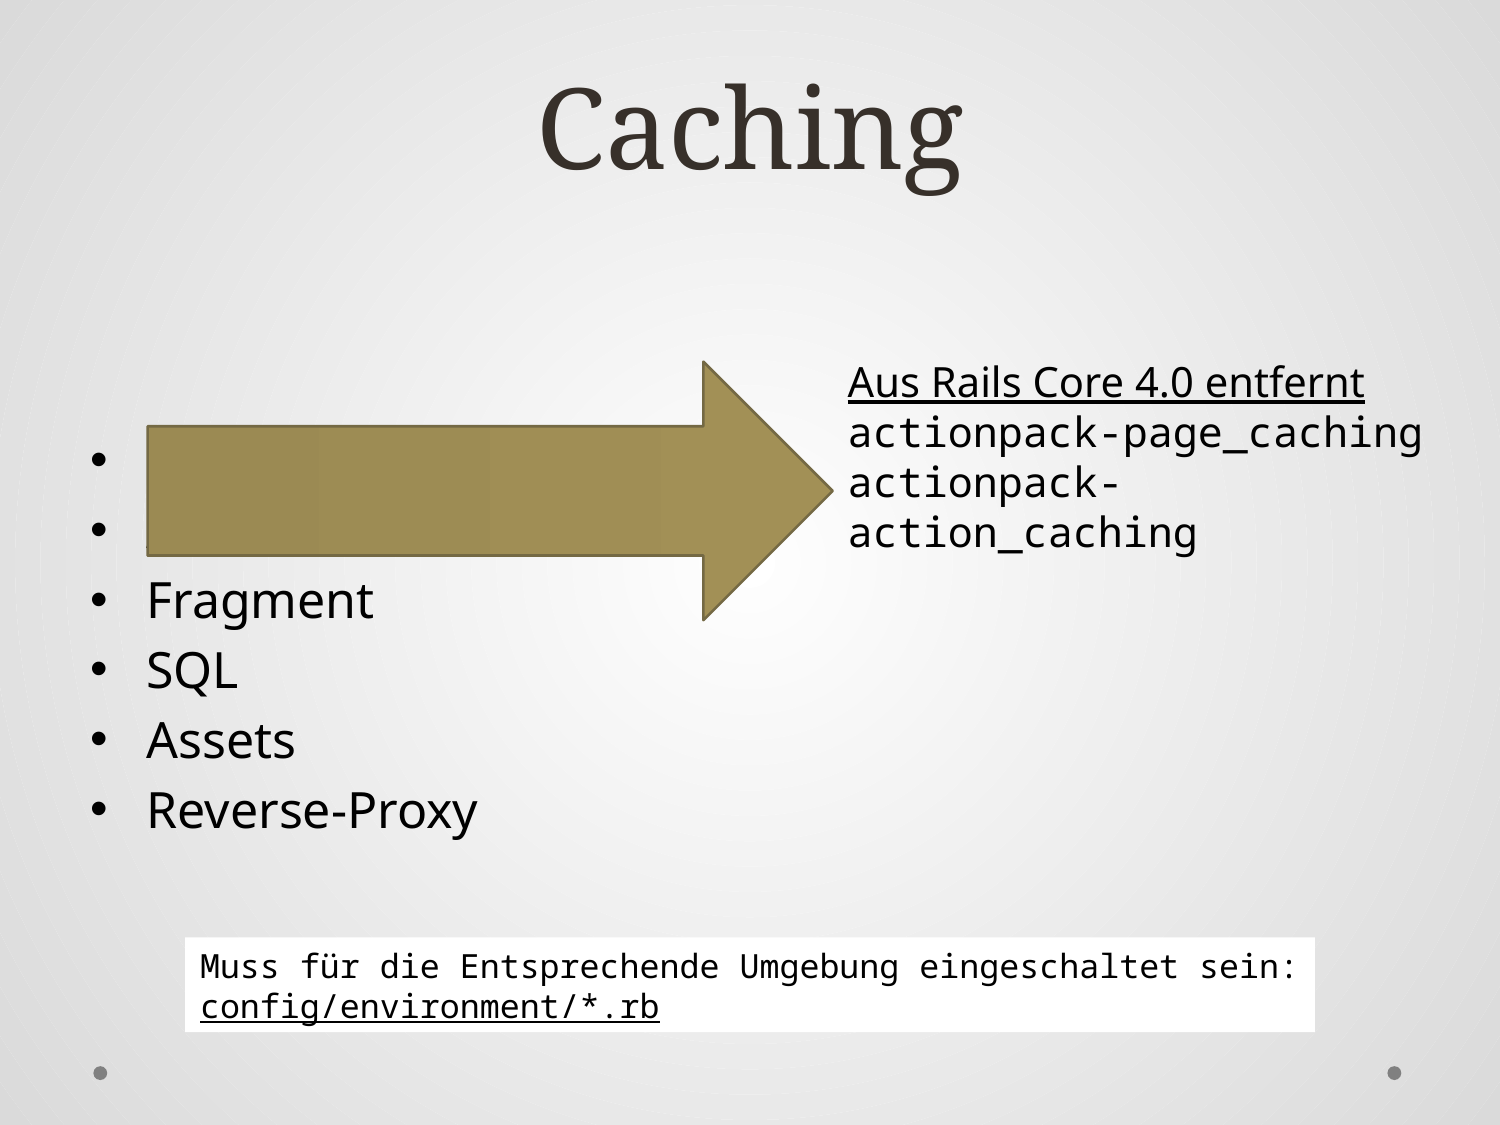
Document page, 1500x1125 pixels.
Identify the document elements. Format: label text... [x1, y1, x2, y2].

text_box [147, 361, 1459, 621]
list Page Action Fragment SQL Assets Reverse-Proxy [75, 262, 1425, 1005]
text_box Muss für die Entsprechende Umgebung eingeschaltet sein: config/environment/*.rb [185, 937, 1315, 1033]
title Caching [75, 0, 1425, 262]
